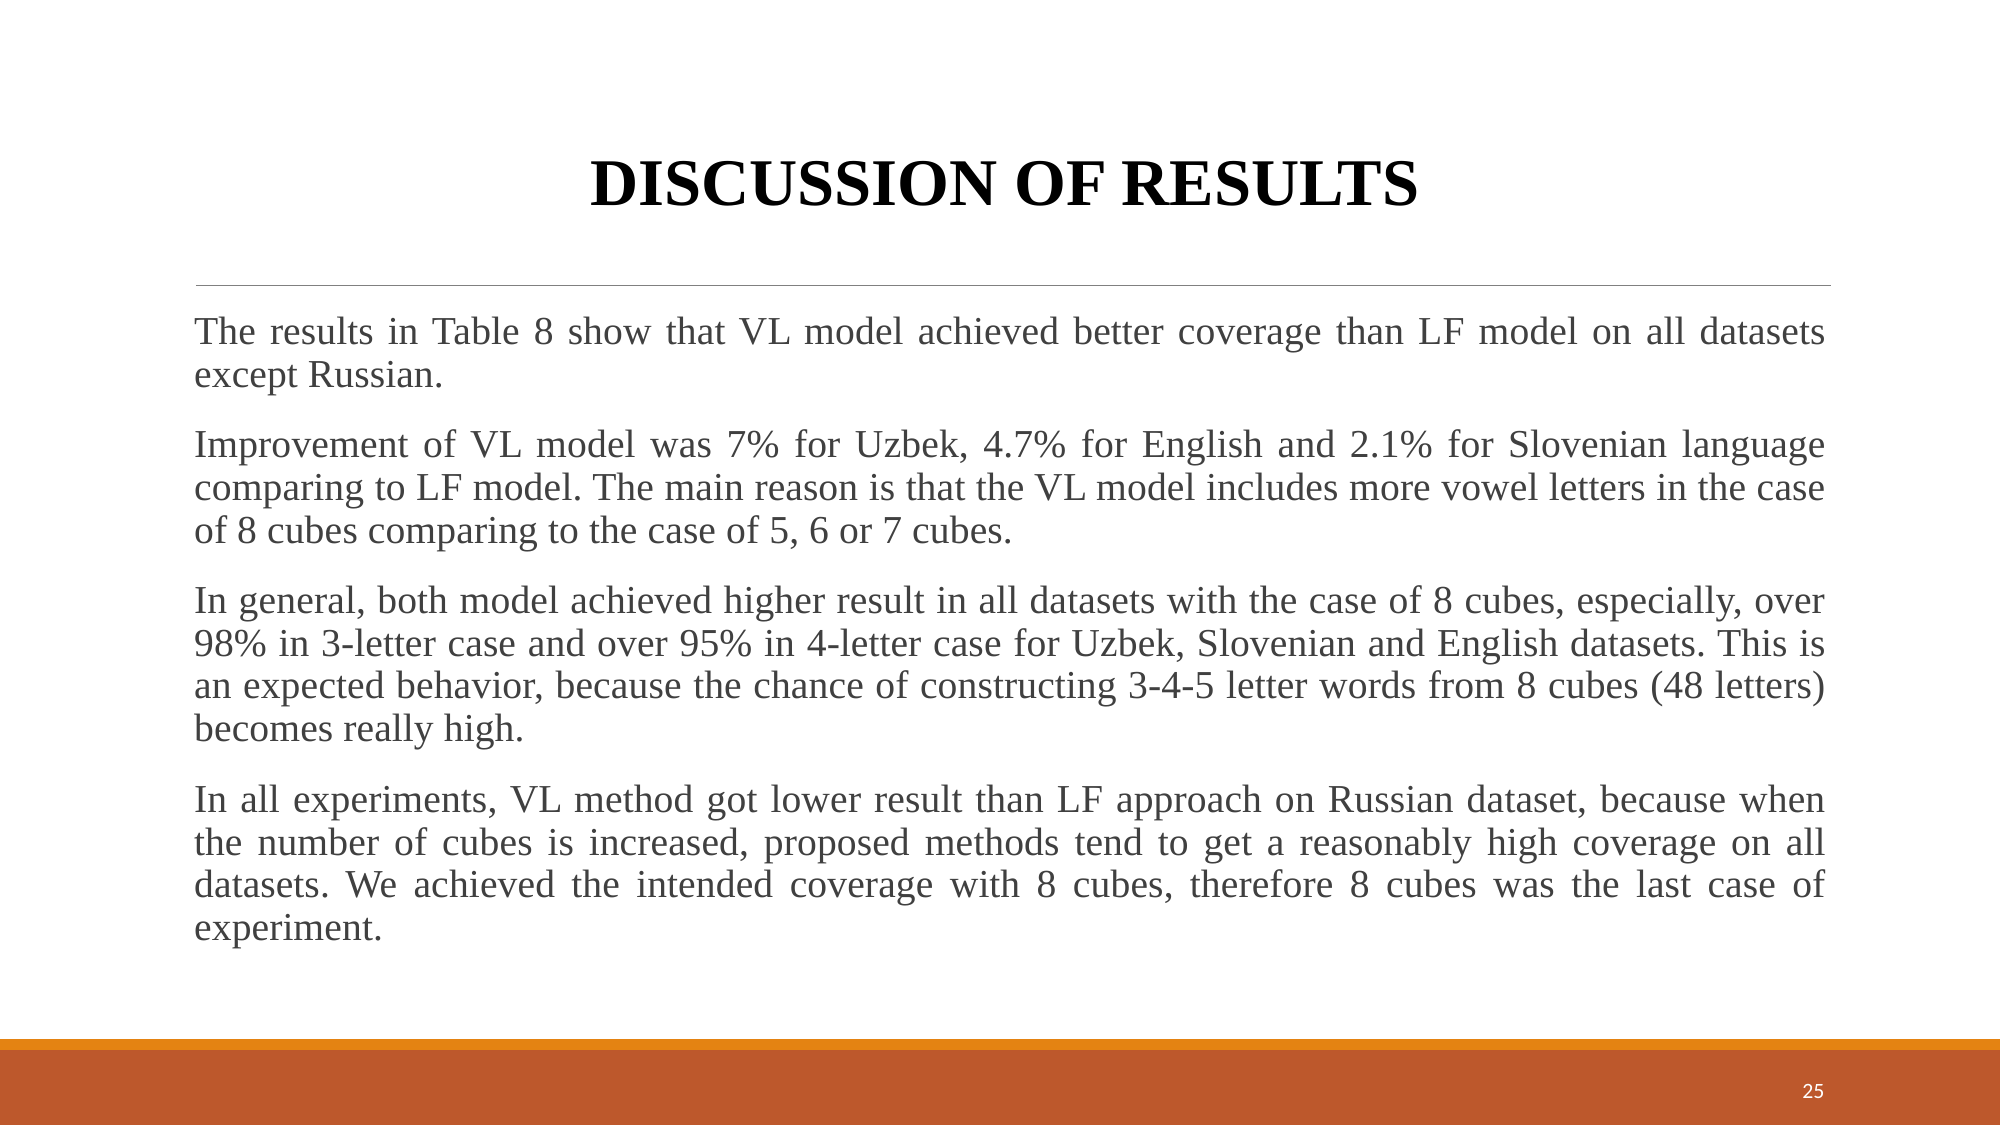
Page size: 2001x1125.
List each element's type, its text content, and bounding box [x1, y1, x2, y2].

slide_number 25 [1624, 1059, 1840, 1120]
list The results in Table 8 show that VL model achieved better coverage than LF model on all datasets except Russian. Improvement of VL model was 7% for Uzbek, 4.7% for English and 2.1% for Slovenian language comparing to LF model. The main reason is that the VL model includes more vowel letters in the case of 8 cubes comparing to the case of 5, 6 or 7 cubes. In general, both model achieved higher result in all datasets with the case of 8 cubes, especially, over 98% in 3-letter case and over 95% in 4-letter case for Uzbek, Slovenian and English datasets. This is an expected behavior, because the chance of constructing 3-4-5 letter words from 8 cubes (48 letters) becomes really high. In all experiments, VL method got lower result than LF approach on Russian dataset, because when the number of cubes is increased, proposed methods tend to get a reasonably high coverage on all datasets. We achieved the intended coverage with 8 cubes, therefore 8 cubes was the last case of experiment. [180, 302, 1830, 963]
text_box Discussion of results [575, 131, 1435, 226]
